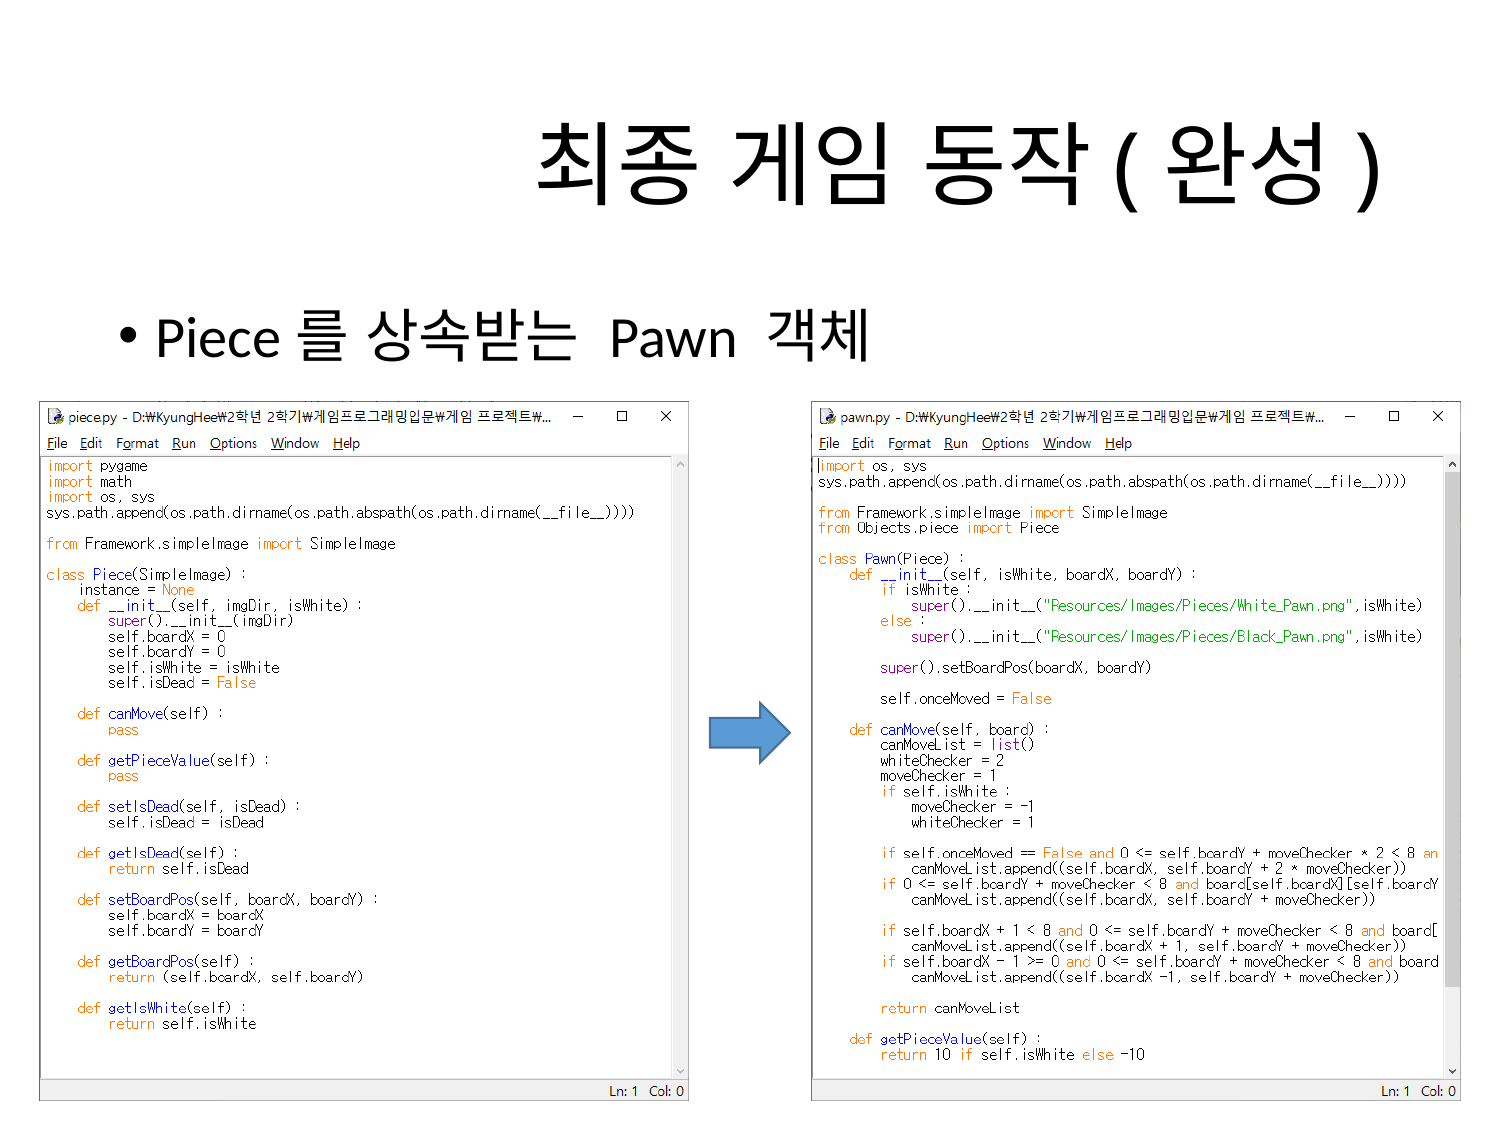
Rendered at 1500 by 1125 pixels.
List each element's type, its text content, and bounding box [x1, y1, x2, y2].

text_box [708, 700, 792, 765]
list Piece를 상속받는 Pawn 객체 [103, 299, 1397, 1014]
picture [811, 401, 1461, 1101]
title 최종 게임 동작(완성) [103, 59, 1397, 278]
picture [39, 401, 689, 1101]
